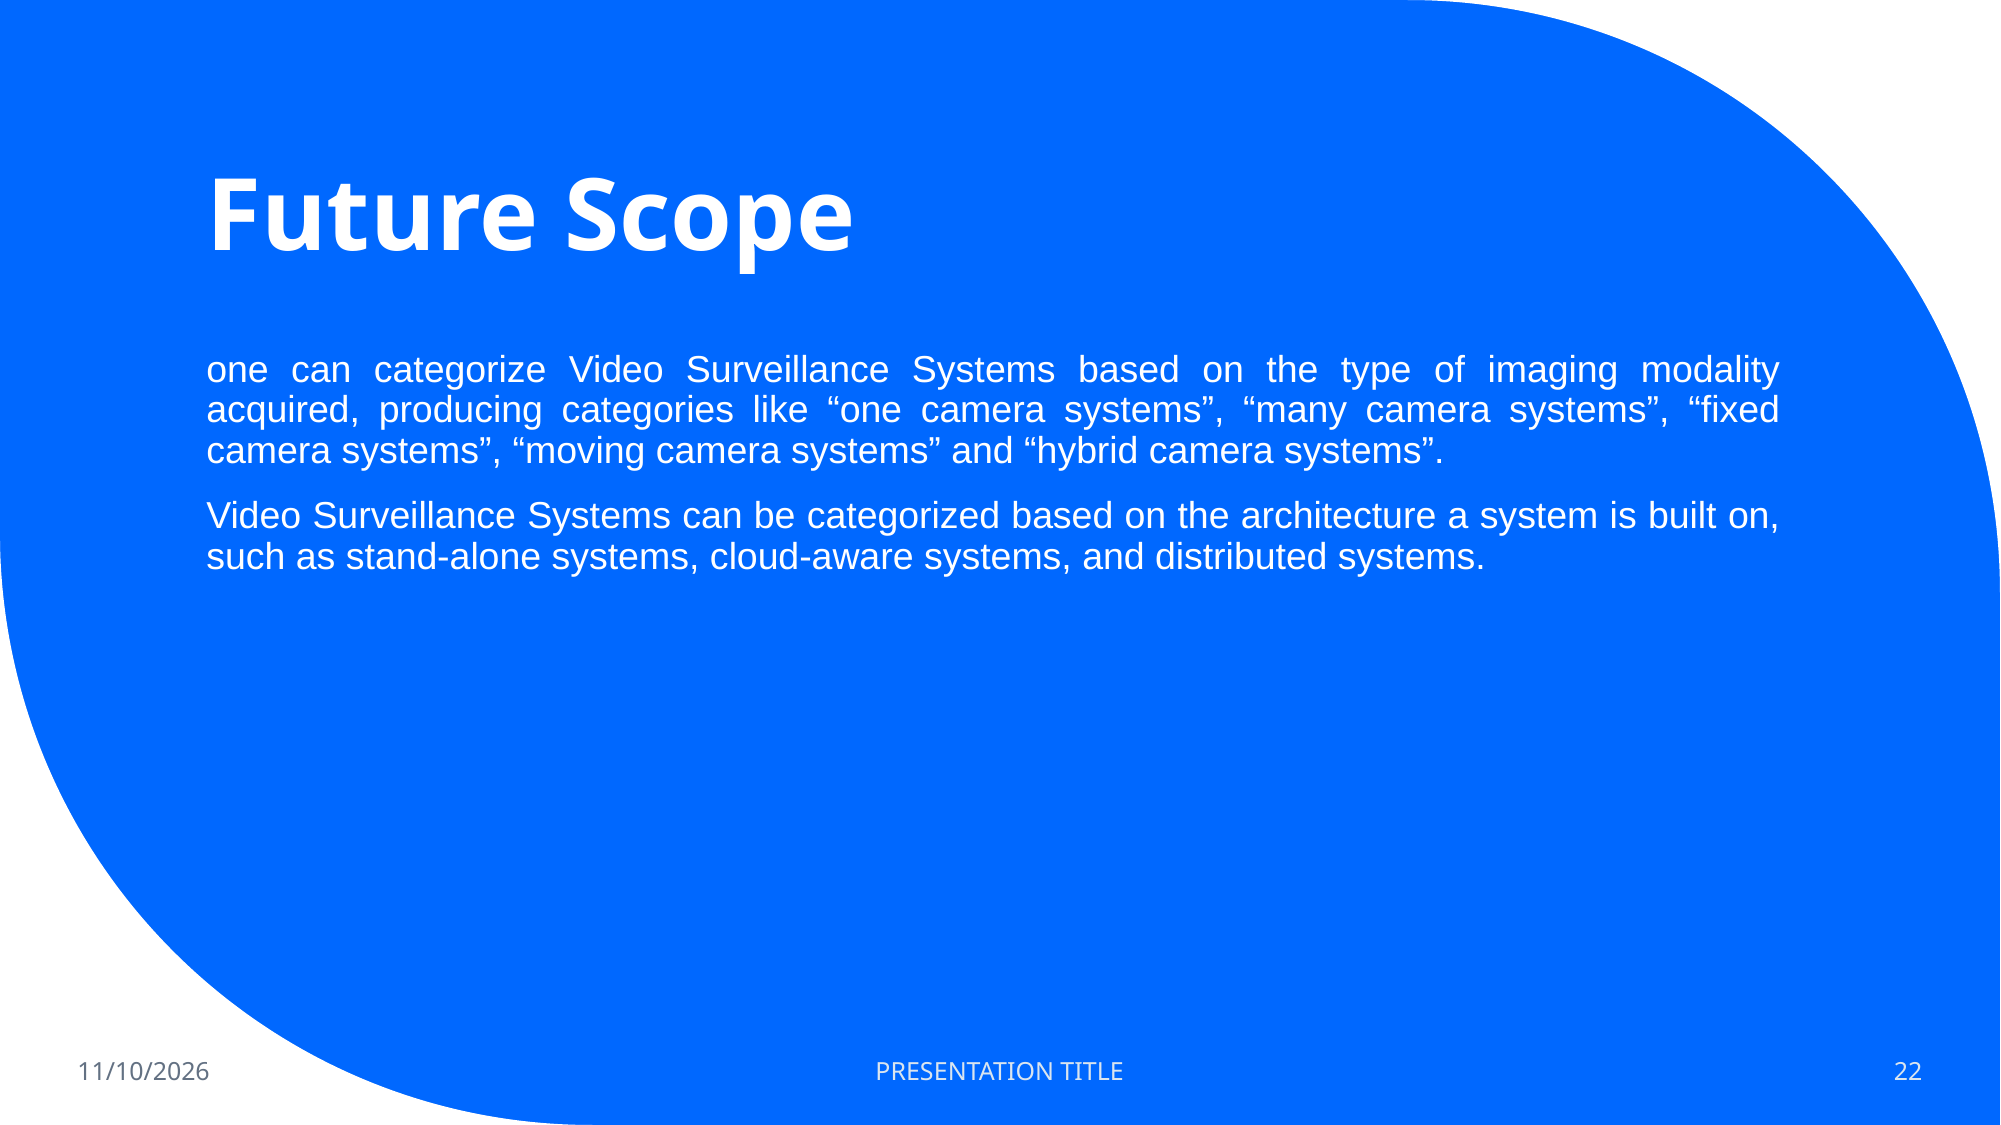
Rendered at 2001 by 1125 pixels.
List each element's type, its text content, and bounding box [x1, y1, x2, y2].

footer PRESENTATION TITLE [662, 1042, 1338, 1103]
title Future Scope [191, 62, 1796, 280]
slide_number 22 [1665, 1042, 1938, 1103]
list one can categorize Video Surveillance Systems based on the type of imaging modality acquired, producing categories like “one camera systems”, “many camera systems”, “fixed camera systems”, “moving camera systems” and “hybrid camera systems”. Video Surveillance Systems can be categorized based on the architecture a system is built on, such as stand-alone systems, cloud-aware systems, and distributed systems. [191, 342, 1796, 895]
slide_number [62, 1042, 342, 1103]
